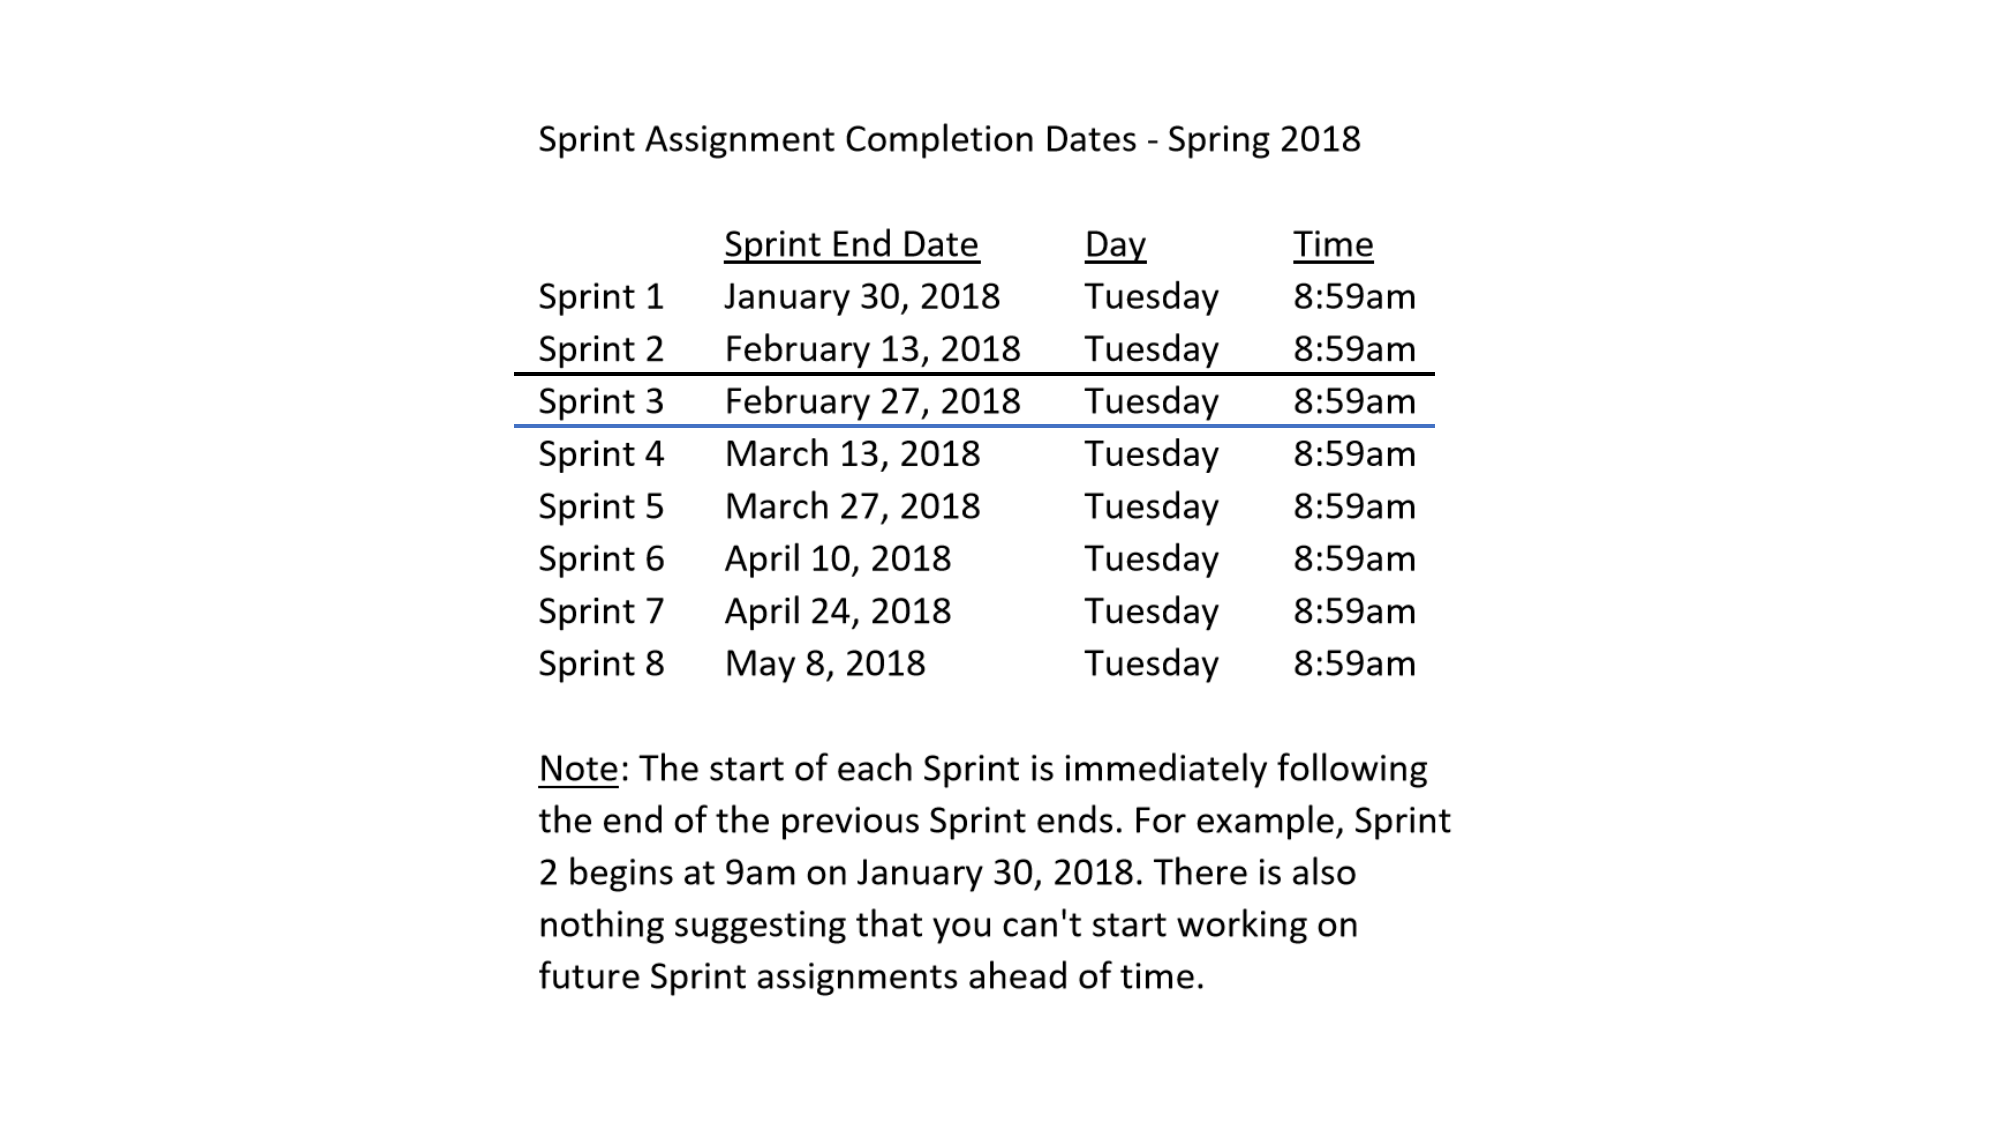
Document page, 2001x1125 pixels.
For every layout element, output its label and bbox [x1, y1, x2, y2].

picture [528, 115, 1471, 1010]
